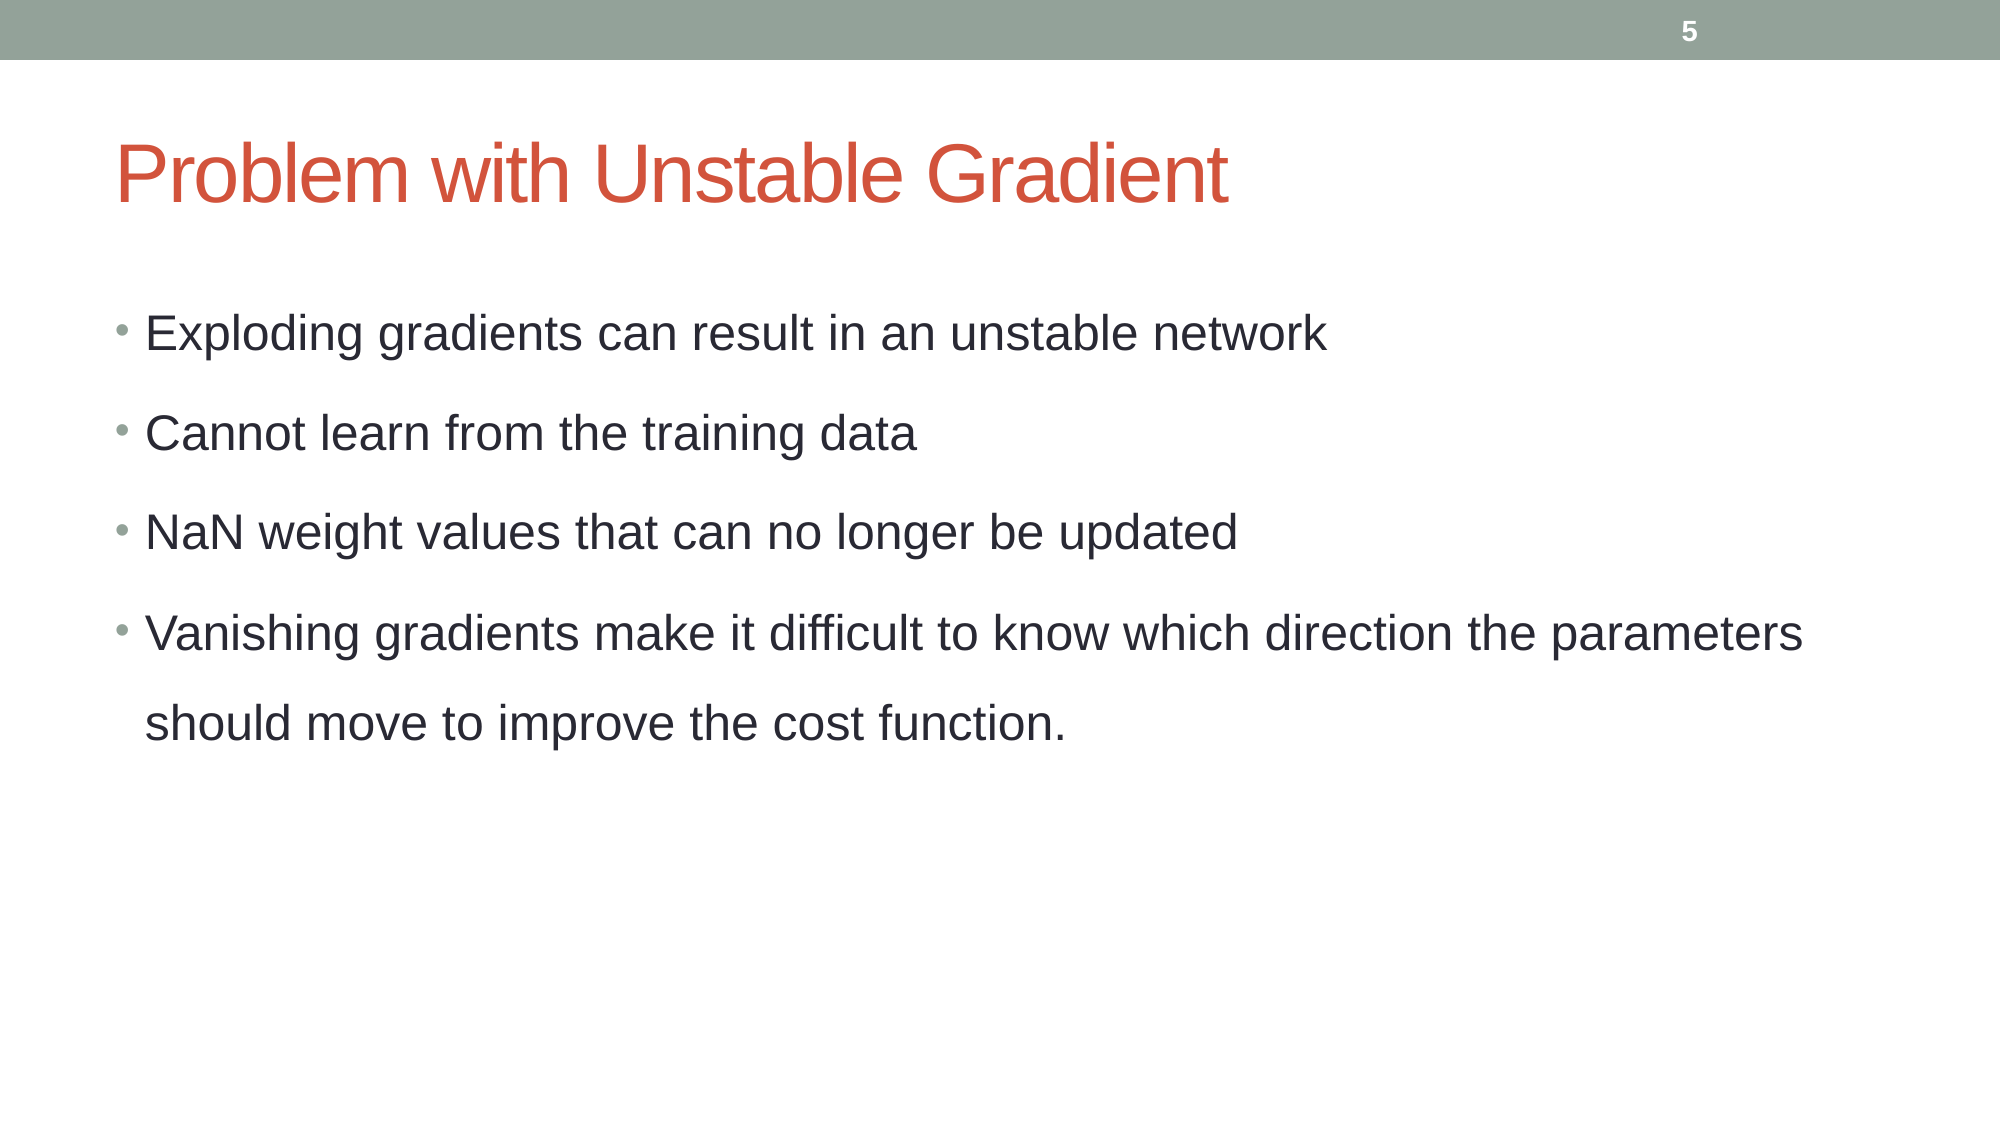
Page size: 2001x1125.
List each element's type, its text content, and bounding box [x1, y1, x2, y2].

list Exploding gradients can result in an unstable network Cannot learn from the training data NaN weight values that can no longer be updated Vanishing gradients make it difficult to know which direction the parameters should move to improve the cost function. [99, 262, 1900, 1063]
slide_number 5 [1666, 3, 1900, 57]
title Problem with Unstable Gradient [99, 87, 1900, 250]
